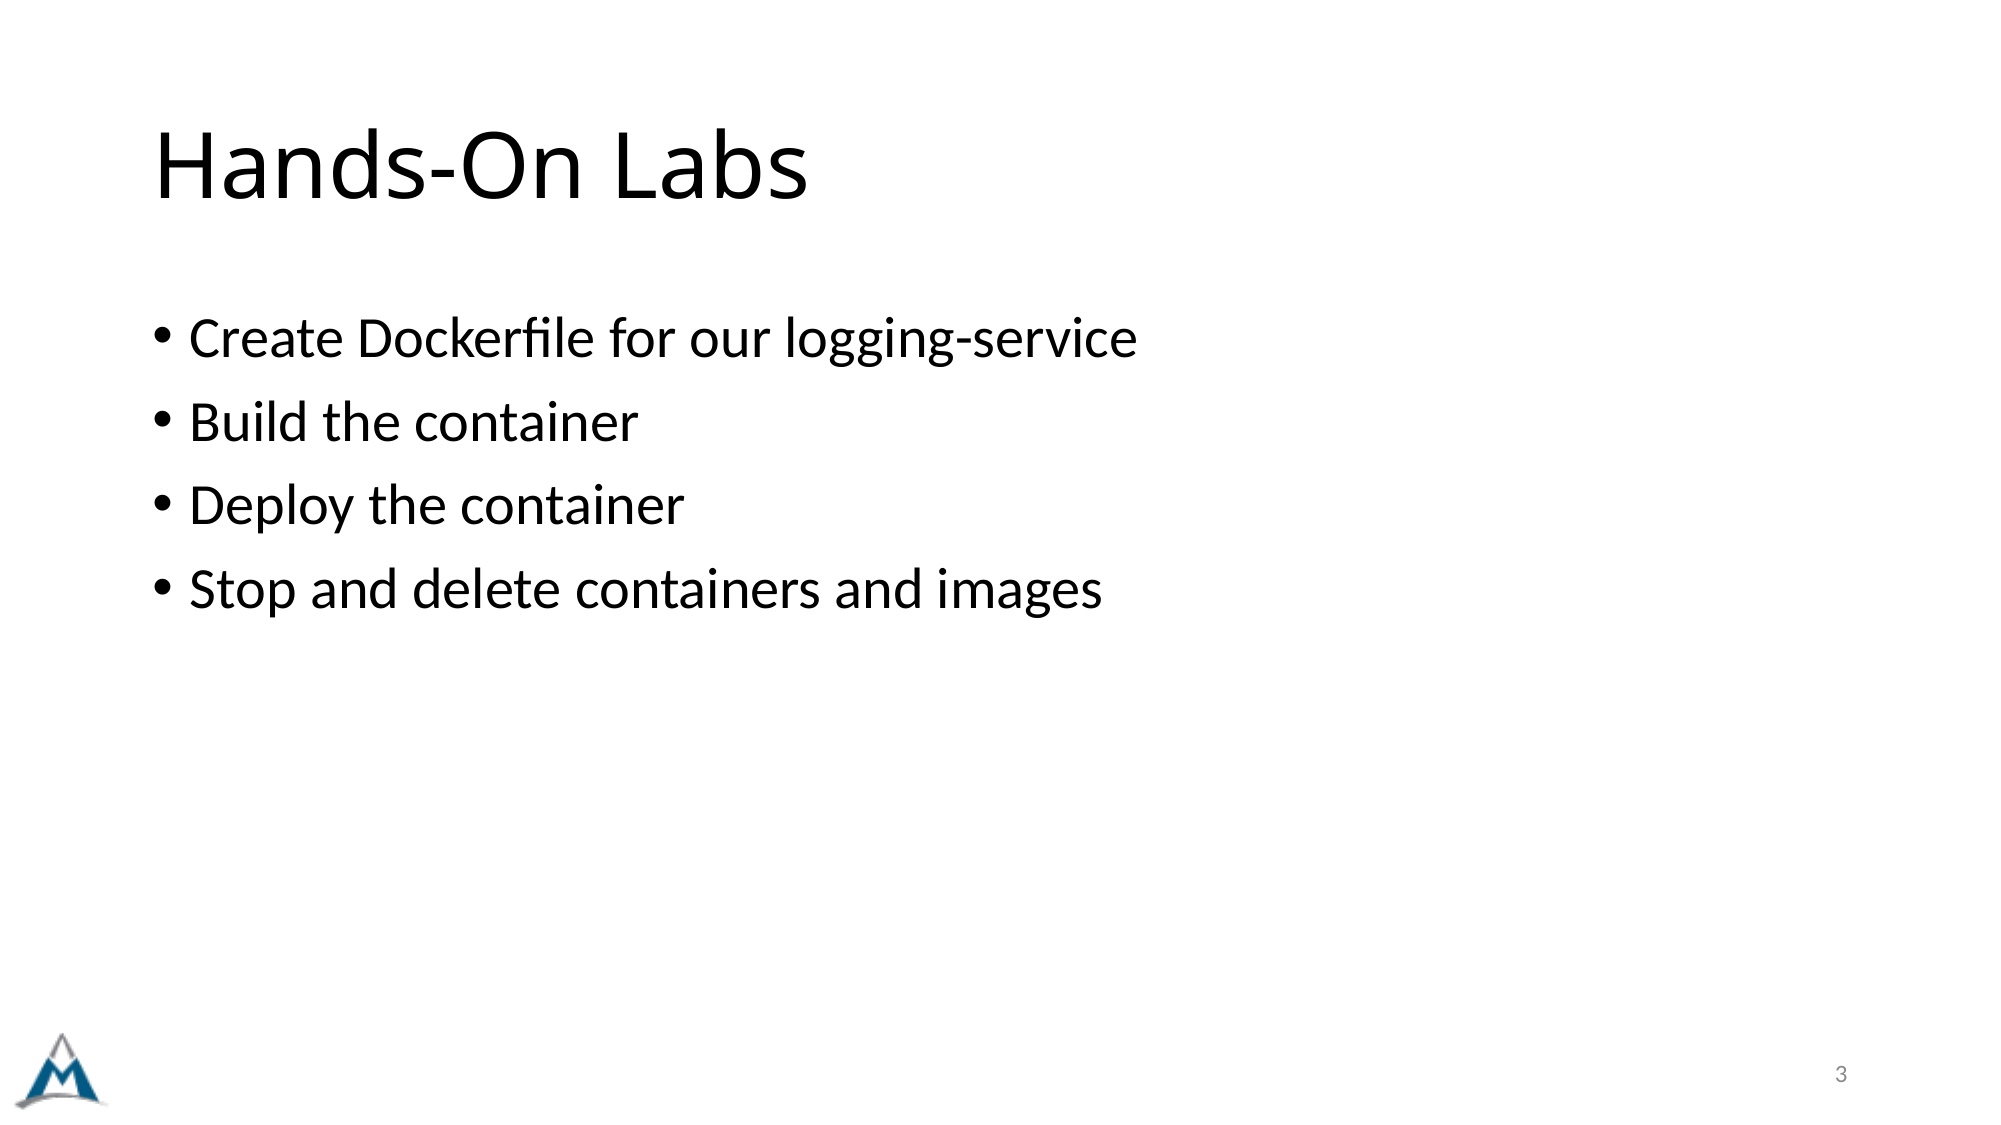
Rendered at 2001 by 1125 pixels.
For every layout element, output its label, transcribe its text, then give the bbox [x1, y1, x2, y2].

picture [12, 1033, 112, 1112]
slide_number 3 [1412, 1042, 1863, 1103]
title Hands-On Labs [137, 59, 1863, 278]
list Create Dockerfile for our logging-service Build the container Deploy the container Stop and delete containers and images [137, 299, 1863, 1014]
